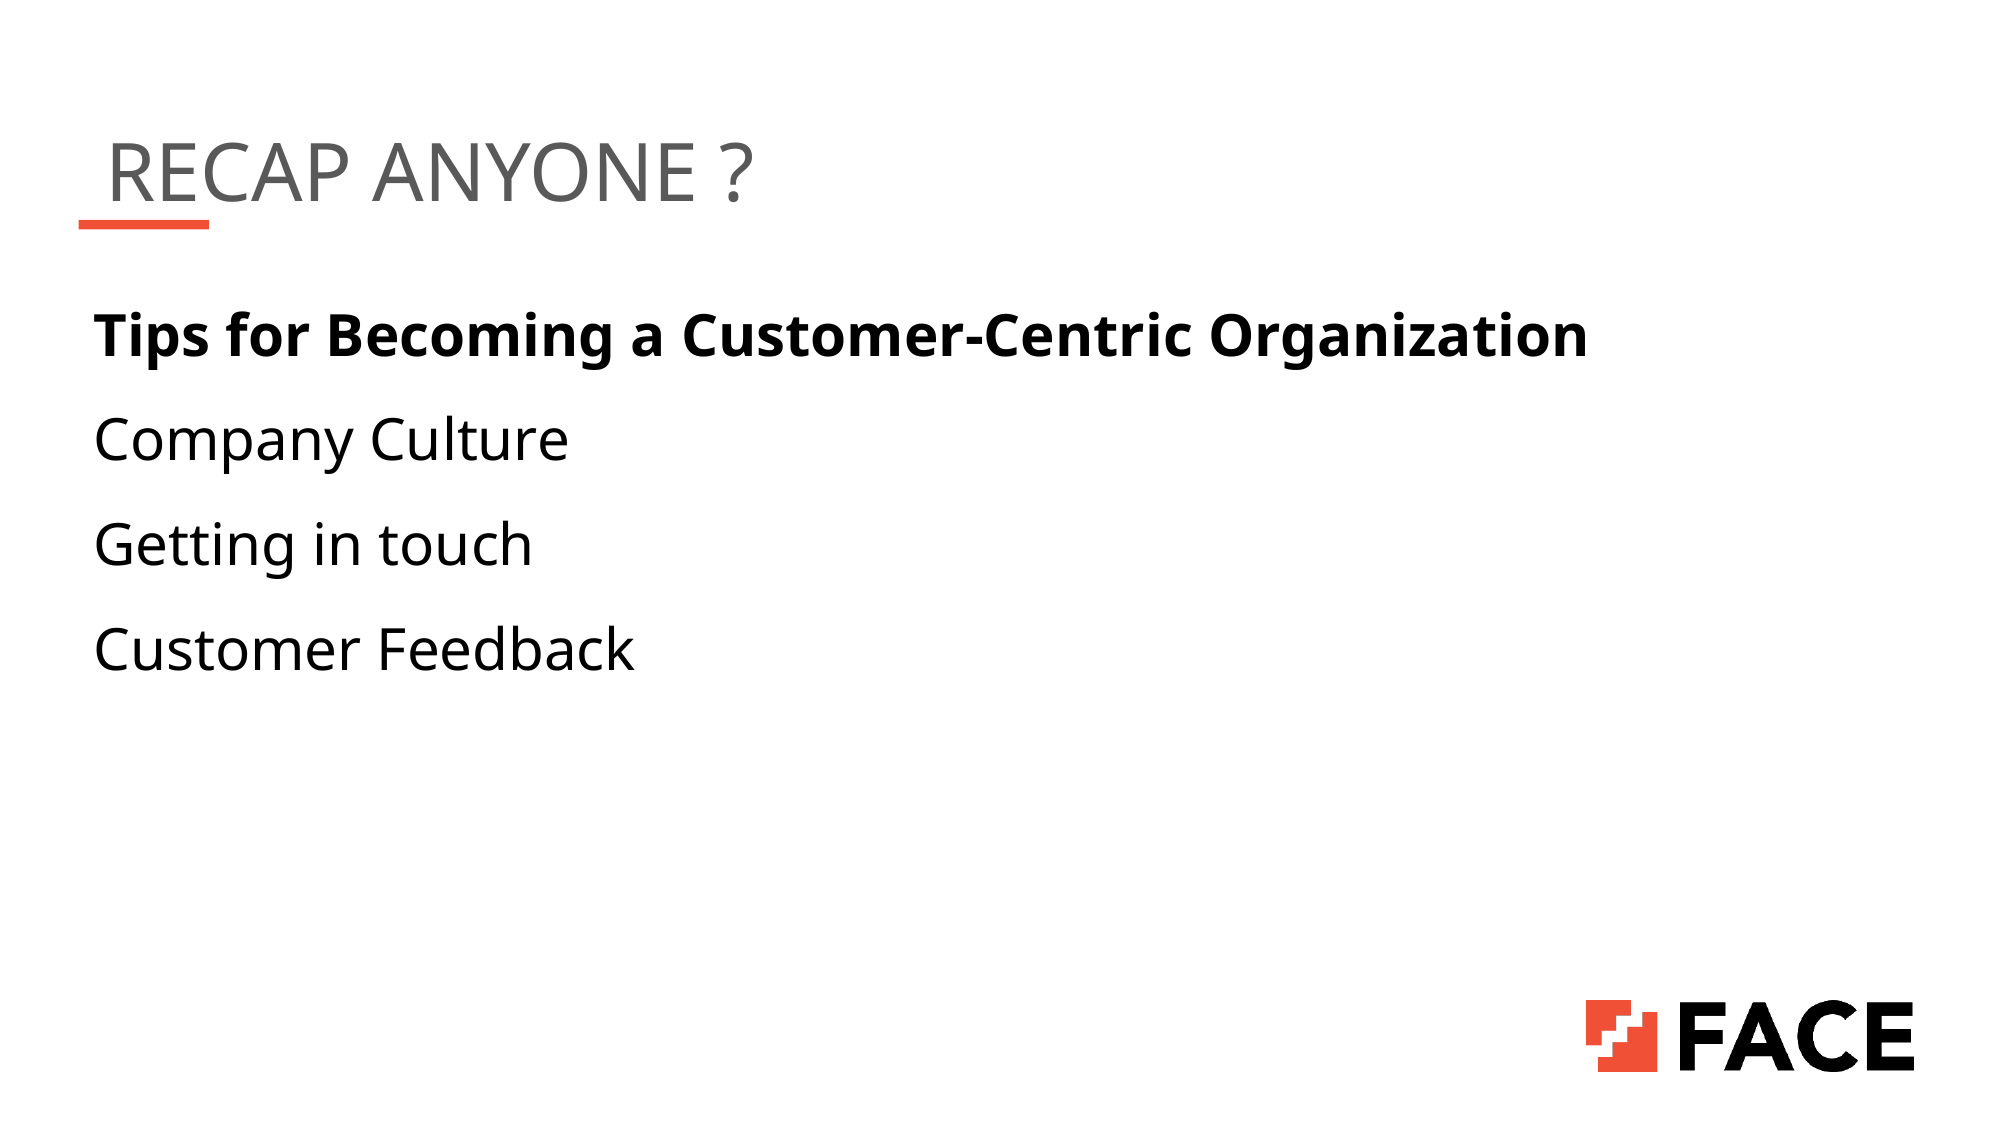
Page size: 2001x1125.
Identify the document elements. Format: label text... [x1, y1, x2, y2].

text_box [66, 231, 1380, 620]
text_box Tips for Becoming a Customer-Centric Organization Company Culture Getting in touch Customer Feedback [78, 255, 1934, 690]
text_box [77, 218, 211, 231]
picture [1586, 1000, 1915, 1072]
text_box RECAP ANYONE ? [90, 113, 1804, 227]
